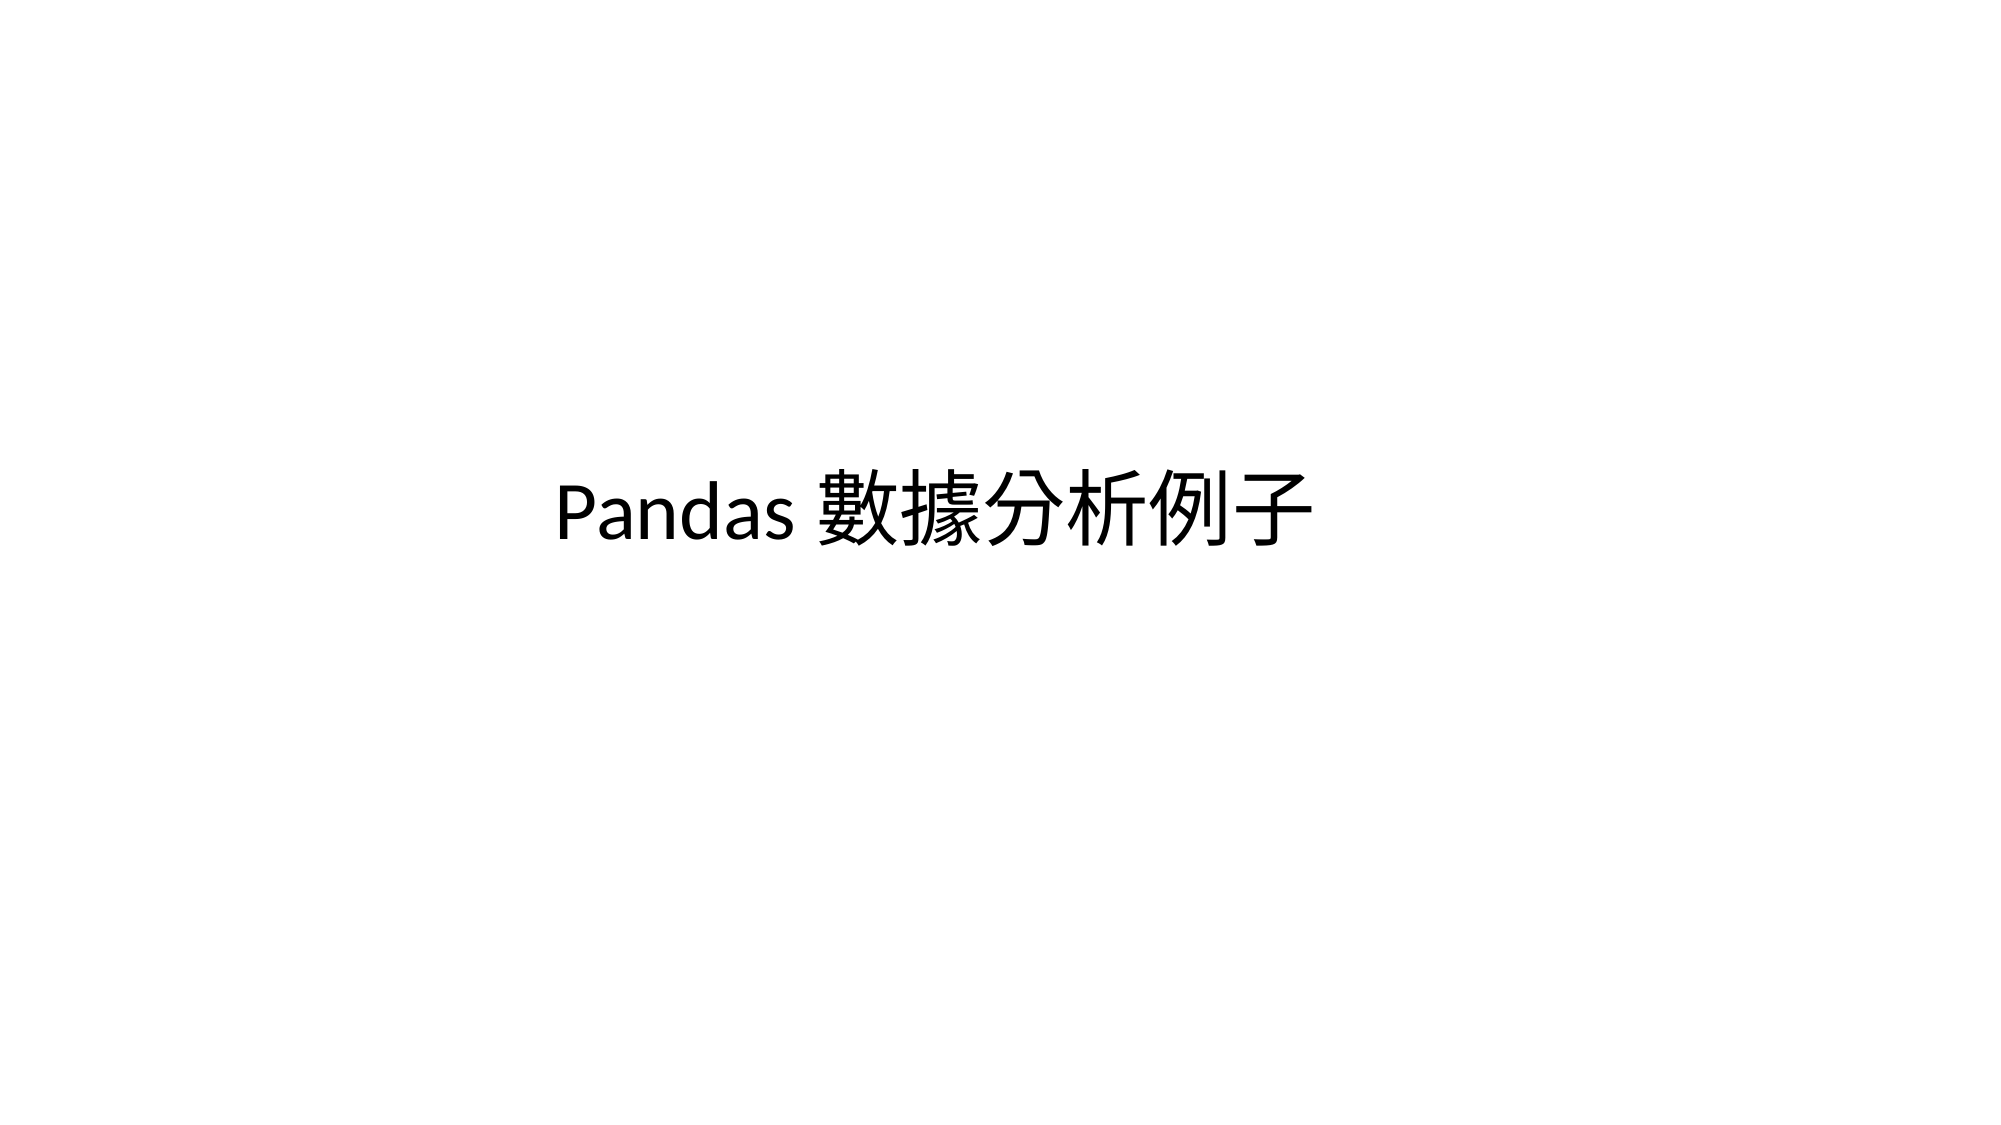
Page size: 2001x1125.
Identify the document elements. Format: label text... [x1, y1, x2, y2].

text_box Pandas數據分析例子 [540, 448, 1361, 664]
